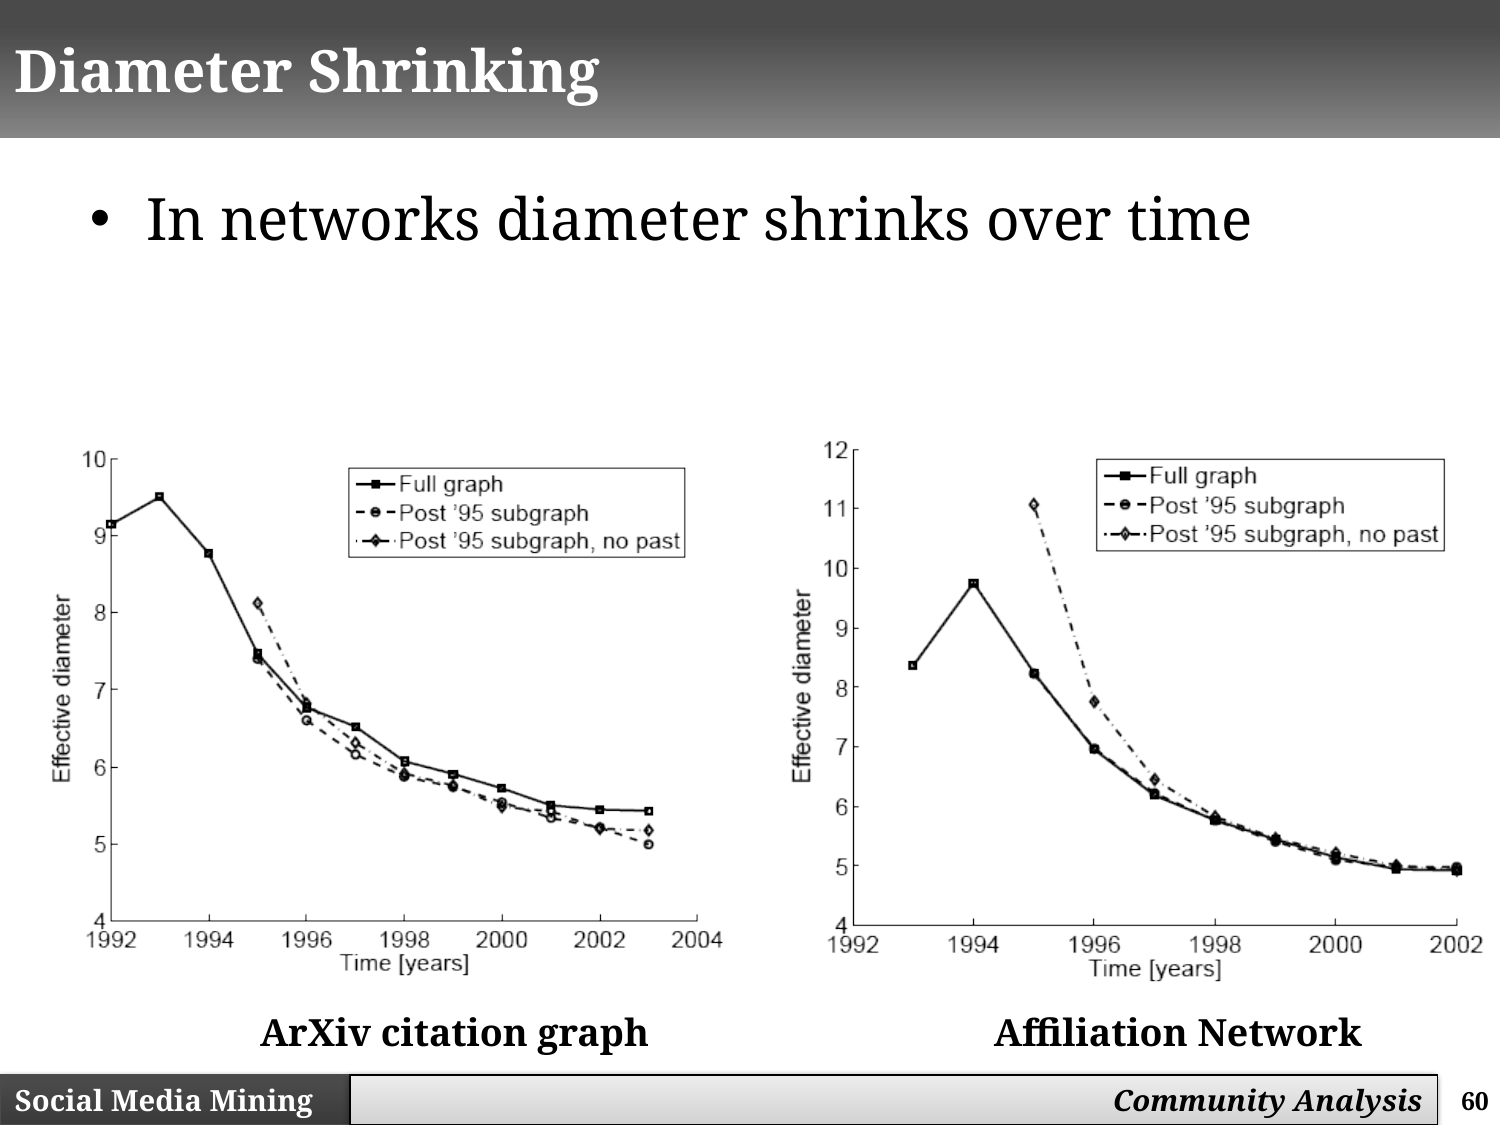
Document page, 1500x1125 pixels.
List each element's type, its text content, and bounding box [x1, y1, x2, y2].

title Diameter Shrinking [0, 0, 1500, 138]
picture [37, 417, 738, 988]
text_box ArXiv citation graph [245, 1001, 665, 1062]
list In networks diameter shrinks over time [75, 174, 1425, 1048]
picture [774, 424, 1488, 988]
text_box Affiliation Network [979, 1001, 1377, 1062]
